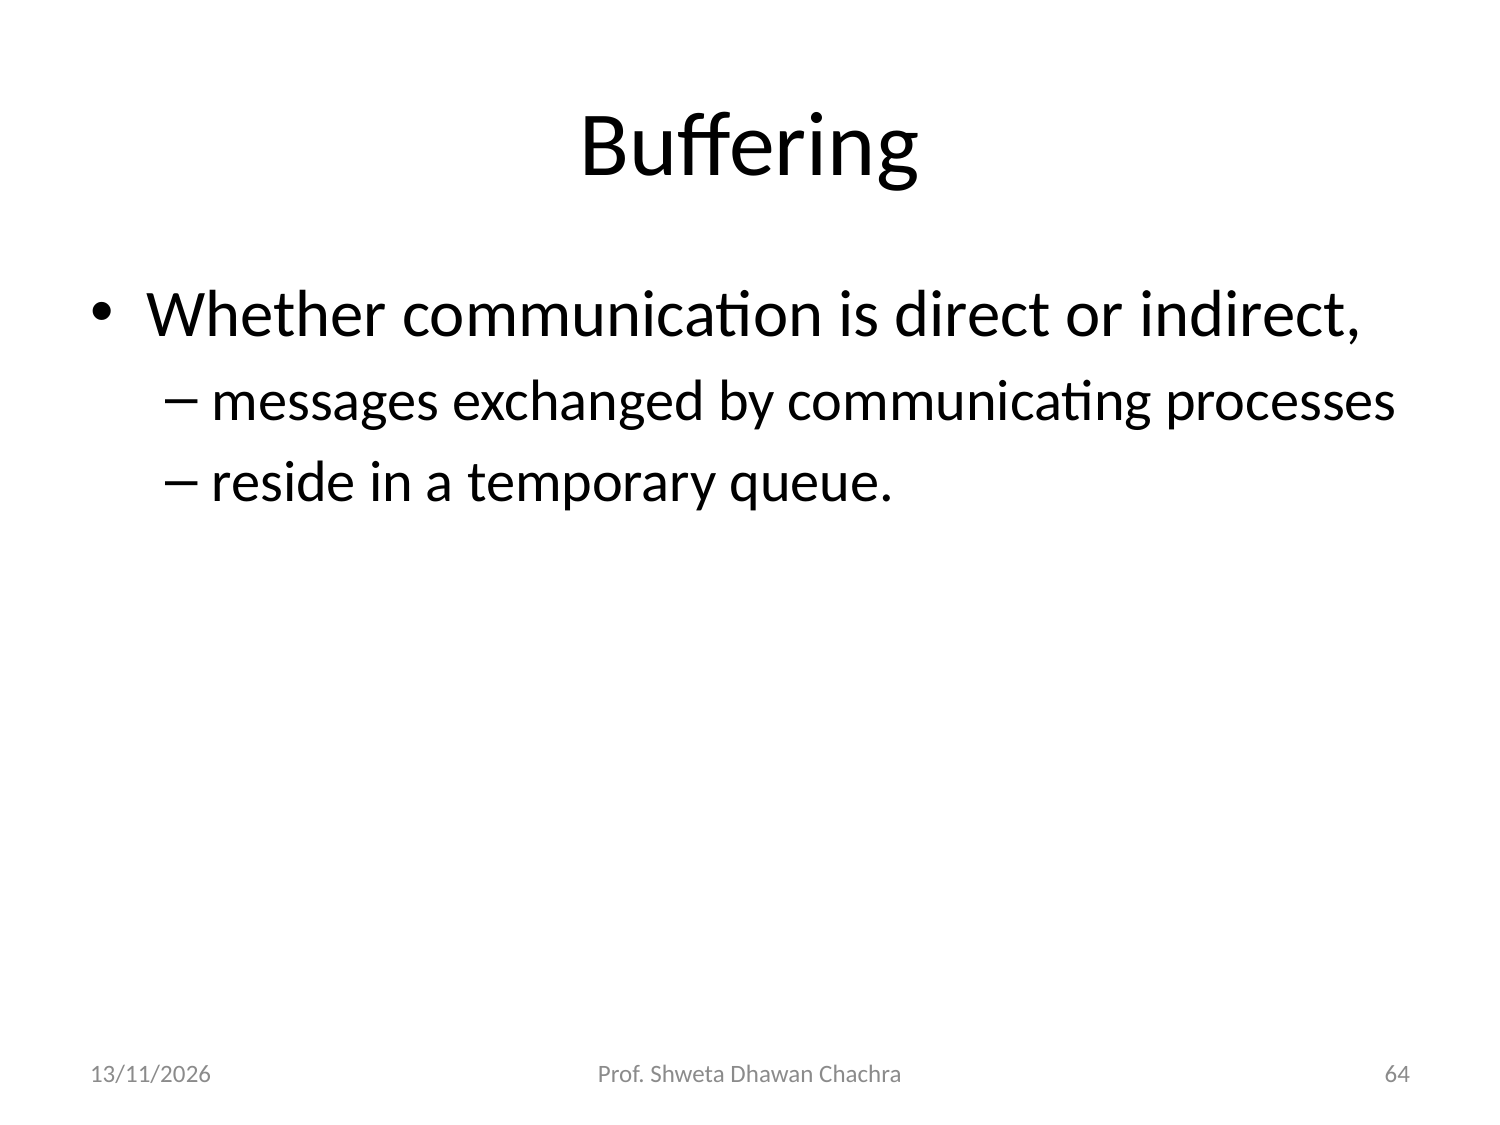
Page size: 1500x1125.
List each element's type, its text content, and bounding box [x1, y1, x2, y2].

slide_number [75, 1042, 425, 1103]
slide_number 64 [1074, 1042, 1425, 1103]
title Buffering [75, 45, 1425, 233]
footer Prof. Shweta Dhawan Chachra [512, 1042, 988, 1103]
list Whether communication is direct or indirect, messages exchanged by communicating processes reside in a temporary queue. [75, 262, 1425, 1005]
